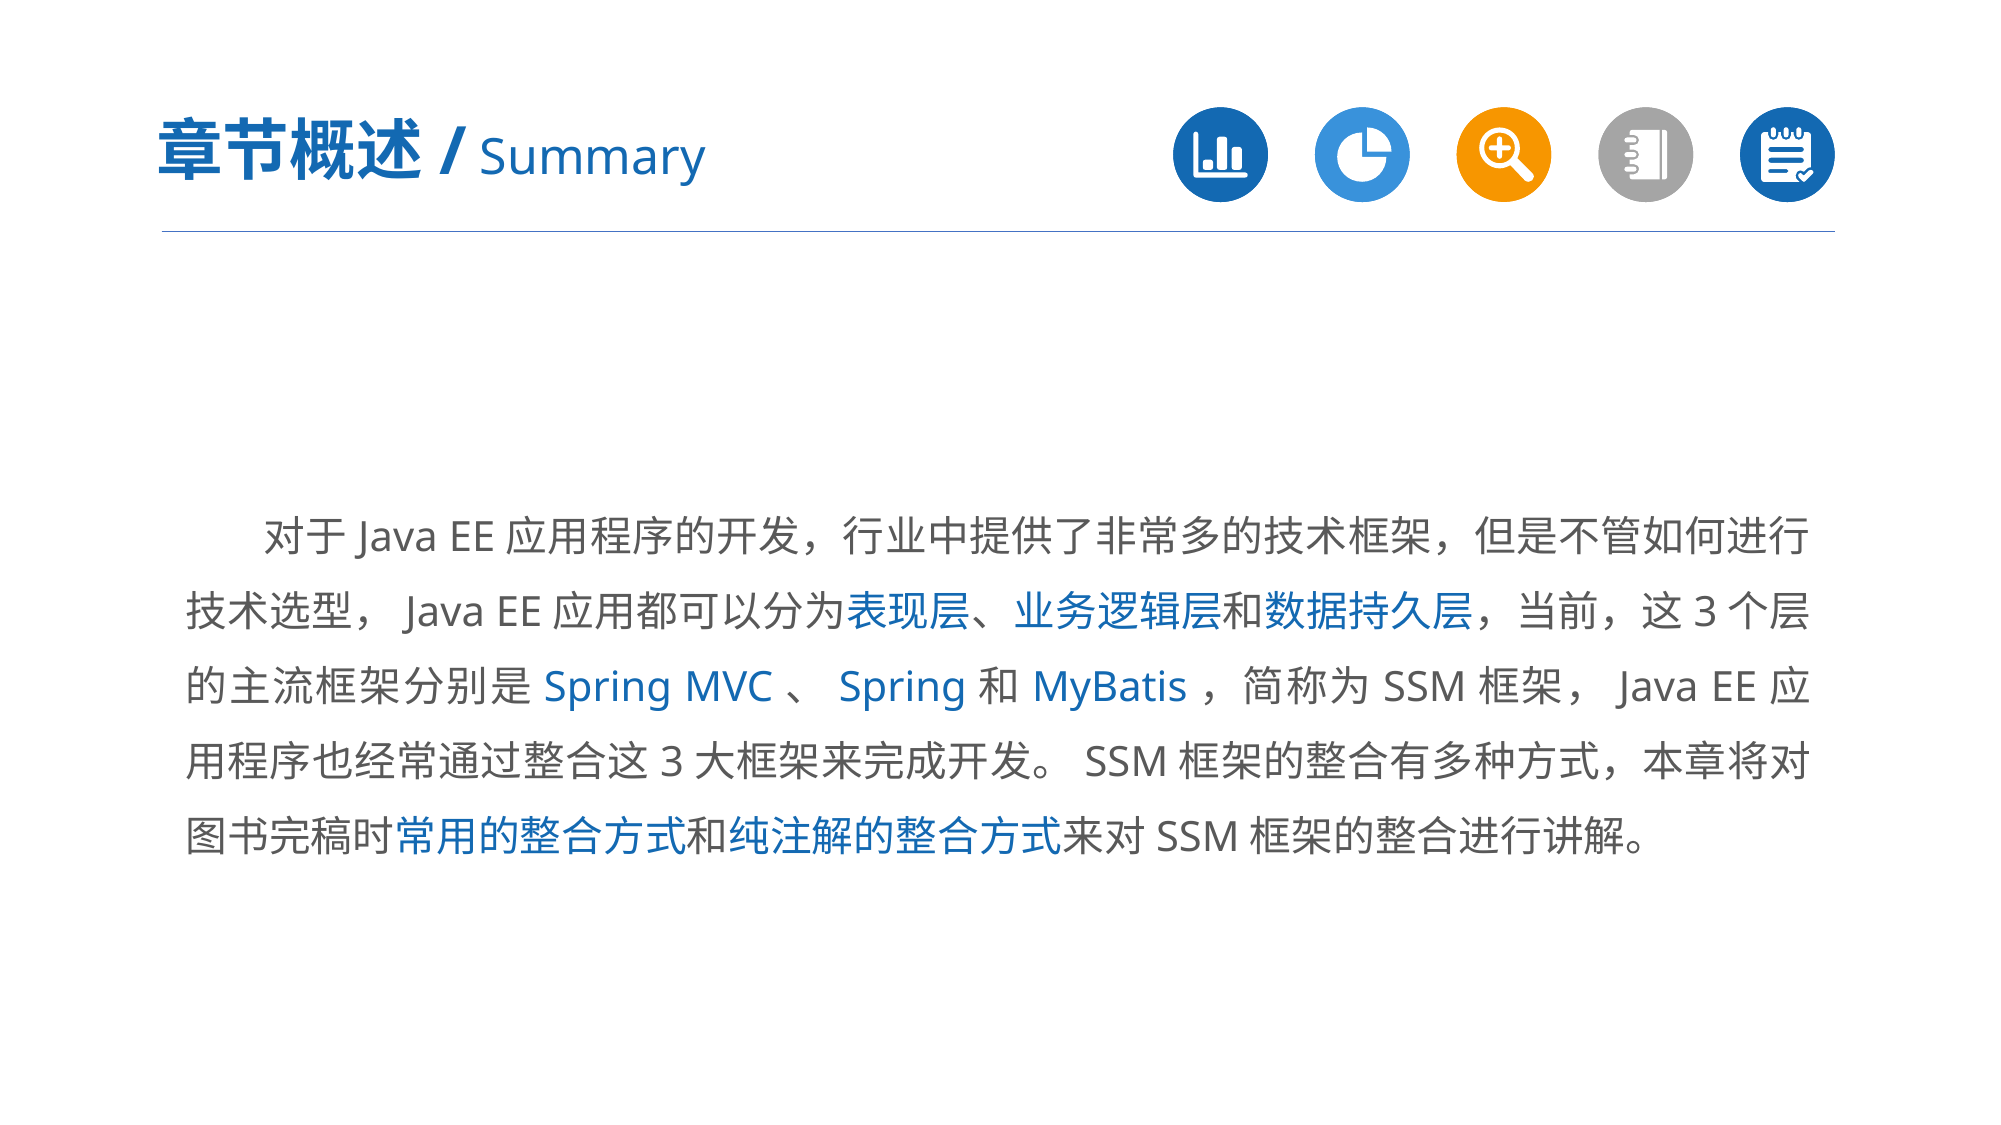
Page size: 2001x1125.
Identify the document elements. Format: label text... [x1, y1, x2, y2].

text_box 对于Java EE应用程序的开发，行业中提供了非常多的技术框架，但是不管如何进行技术选型，Java EE应用都可以分为表现层、业务逻辑层和数据持久层，当前，这3个层的主流框架分别是Spring MVC、Spring和MyBatis，简称为SSM框架，Java EE应用程序也经常通过整合这3大框架来完成开发。SSM框架的整合有多种方式，本章将对图书完稿时常用的整合方式和纯注解的整合方式来对SSM框架的整合进行讲解。 [165, 474, 1832, 870]
text_box 章节概述/ Summary [110, 93, 752, 203]
